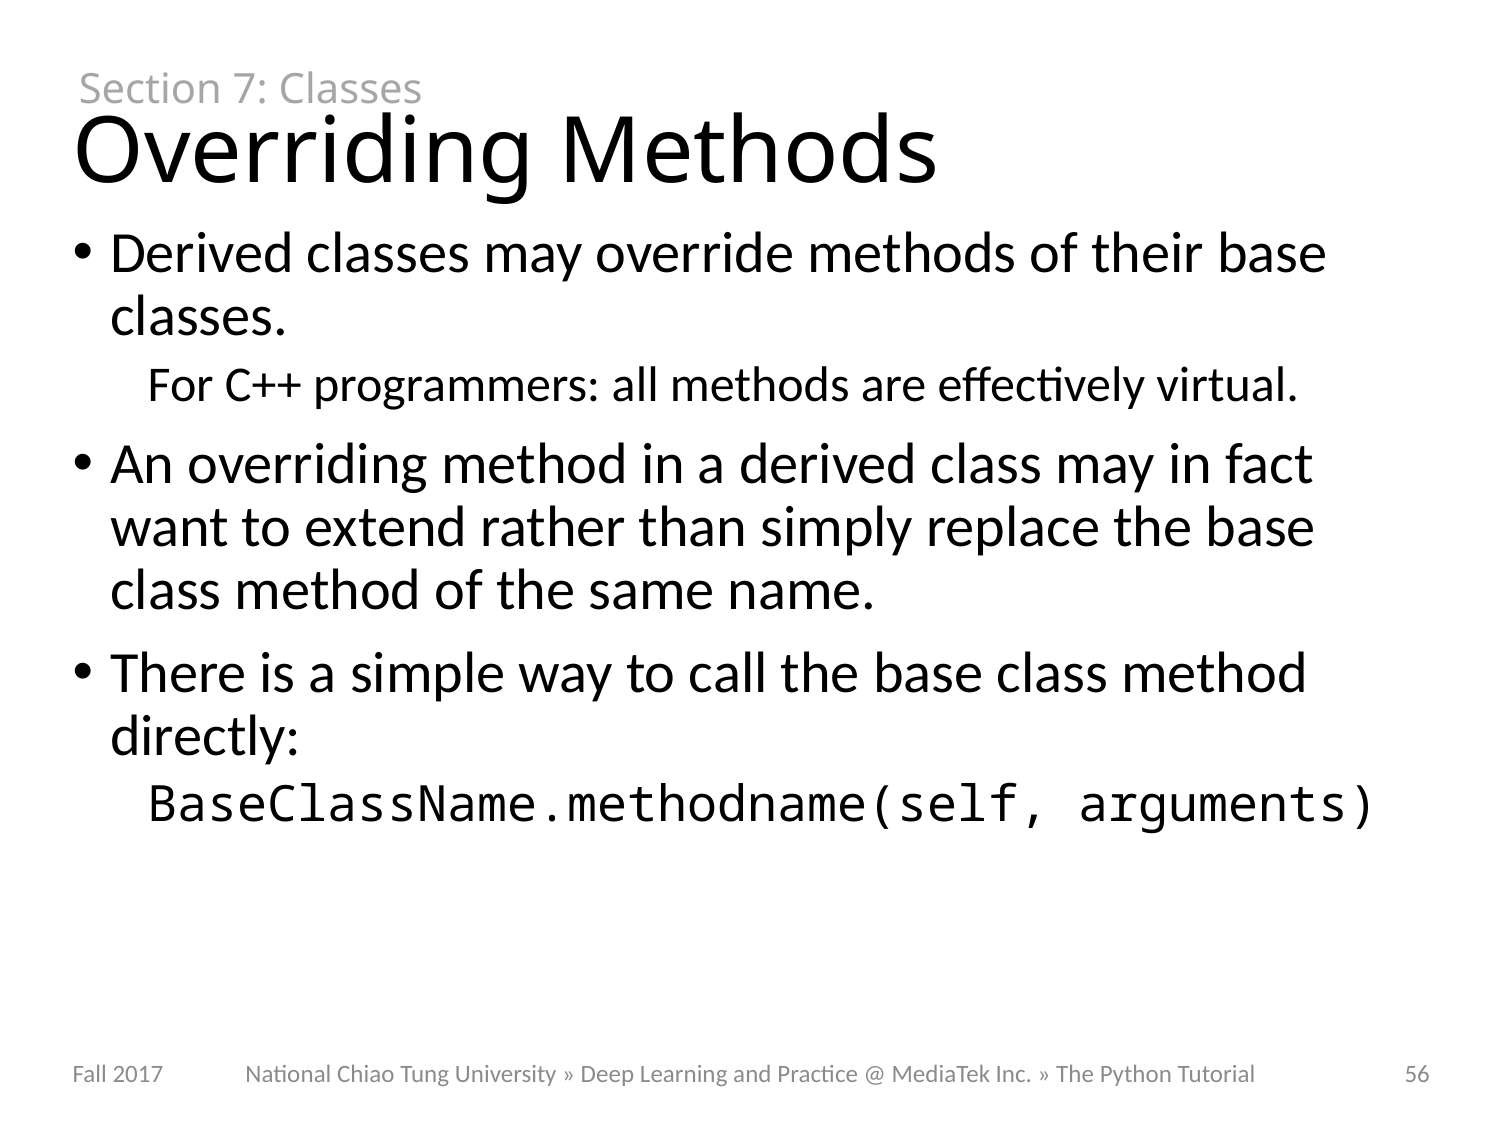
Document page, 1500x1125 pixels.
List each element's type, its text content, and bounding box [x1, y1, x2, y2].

list Derived classes may override methods of their base classes. For C++ programmers: all methods are effectively virtual. An overriding method in a derived class may in fact want to extend rather than simply replace the base class method of the same name. There is a simple way to call the base class method directly: BaseClassName.methodname(self, arguments) [57, 214, 1446, 1069]
slide_number Fall 2017 [57, 1042, 396, 1103]
list Section 7: Classes [57, 56, 1446, 124]
slide_number 56 [1107, 1042, 1446, 1103]
title Overriding Methods [57, 124, 1446, 214]
footer National Chiao Tung University » Deep Learning and Practice @ MediaTek Inc. » The Python Tutorial [396, 1069, 1107, 1103]
